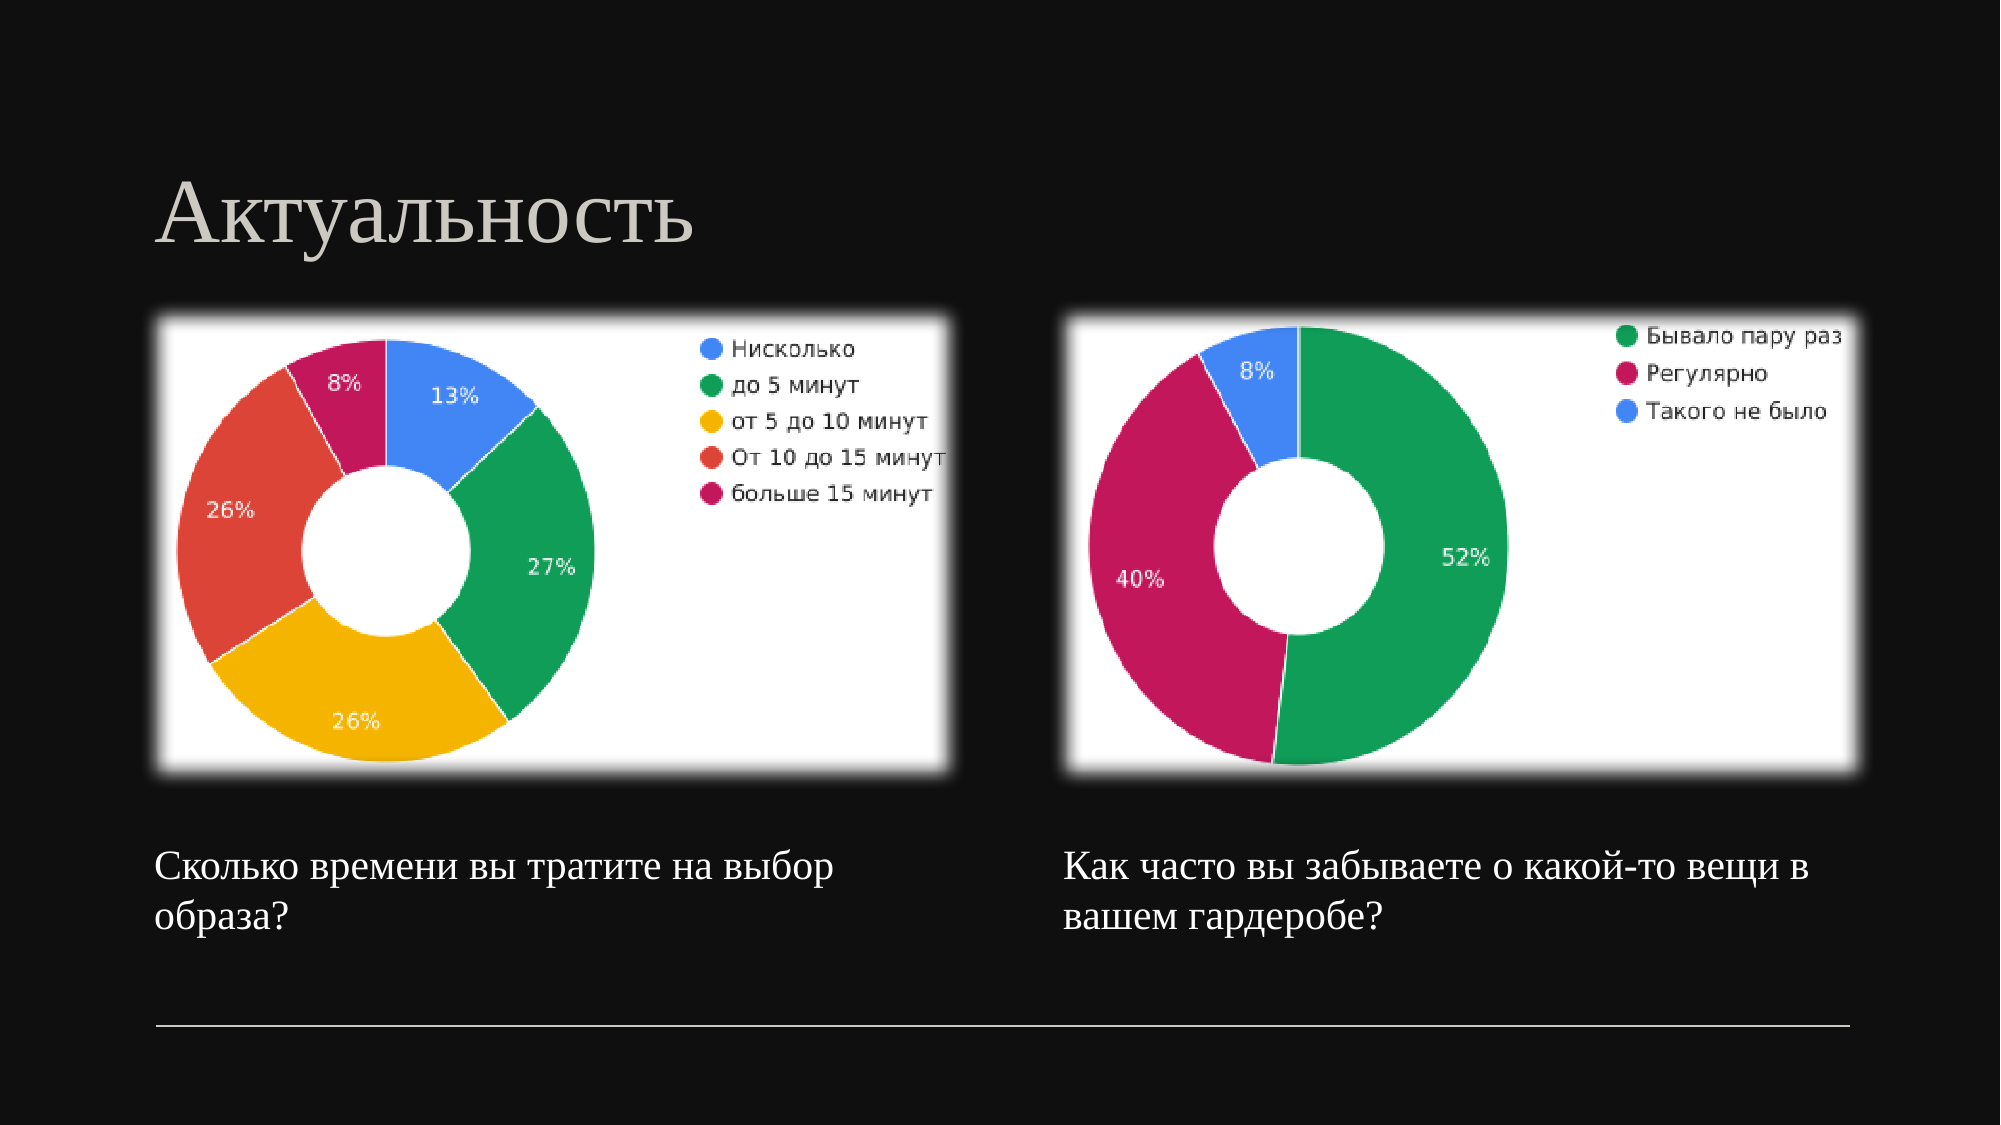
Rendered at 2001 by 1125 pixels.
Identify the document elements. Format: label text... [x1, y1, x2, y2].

picture [1048, 298, 1874, 790]
title Актуальность [139, 90, 1850, 269]
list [139, 298, 965, 790]
text_box Сколько времени вы тратите на выбор образа? [139, 830, 965, 946]
text_box Как часто вы забываете о какой-то вещи в вашем гардеробе? [1048, 830, 1874, 946]
